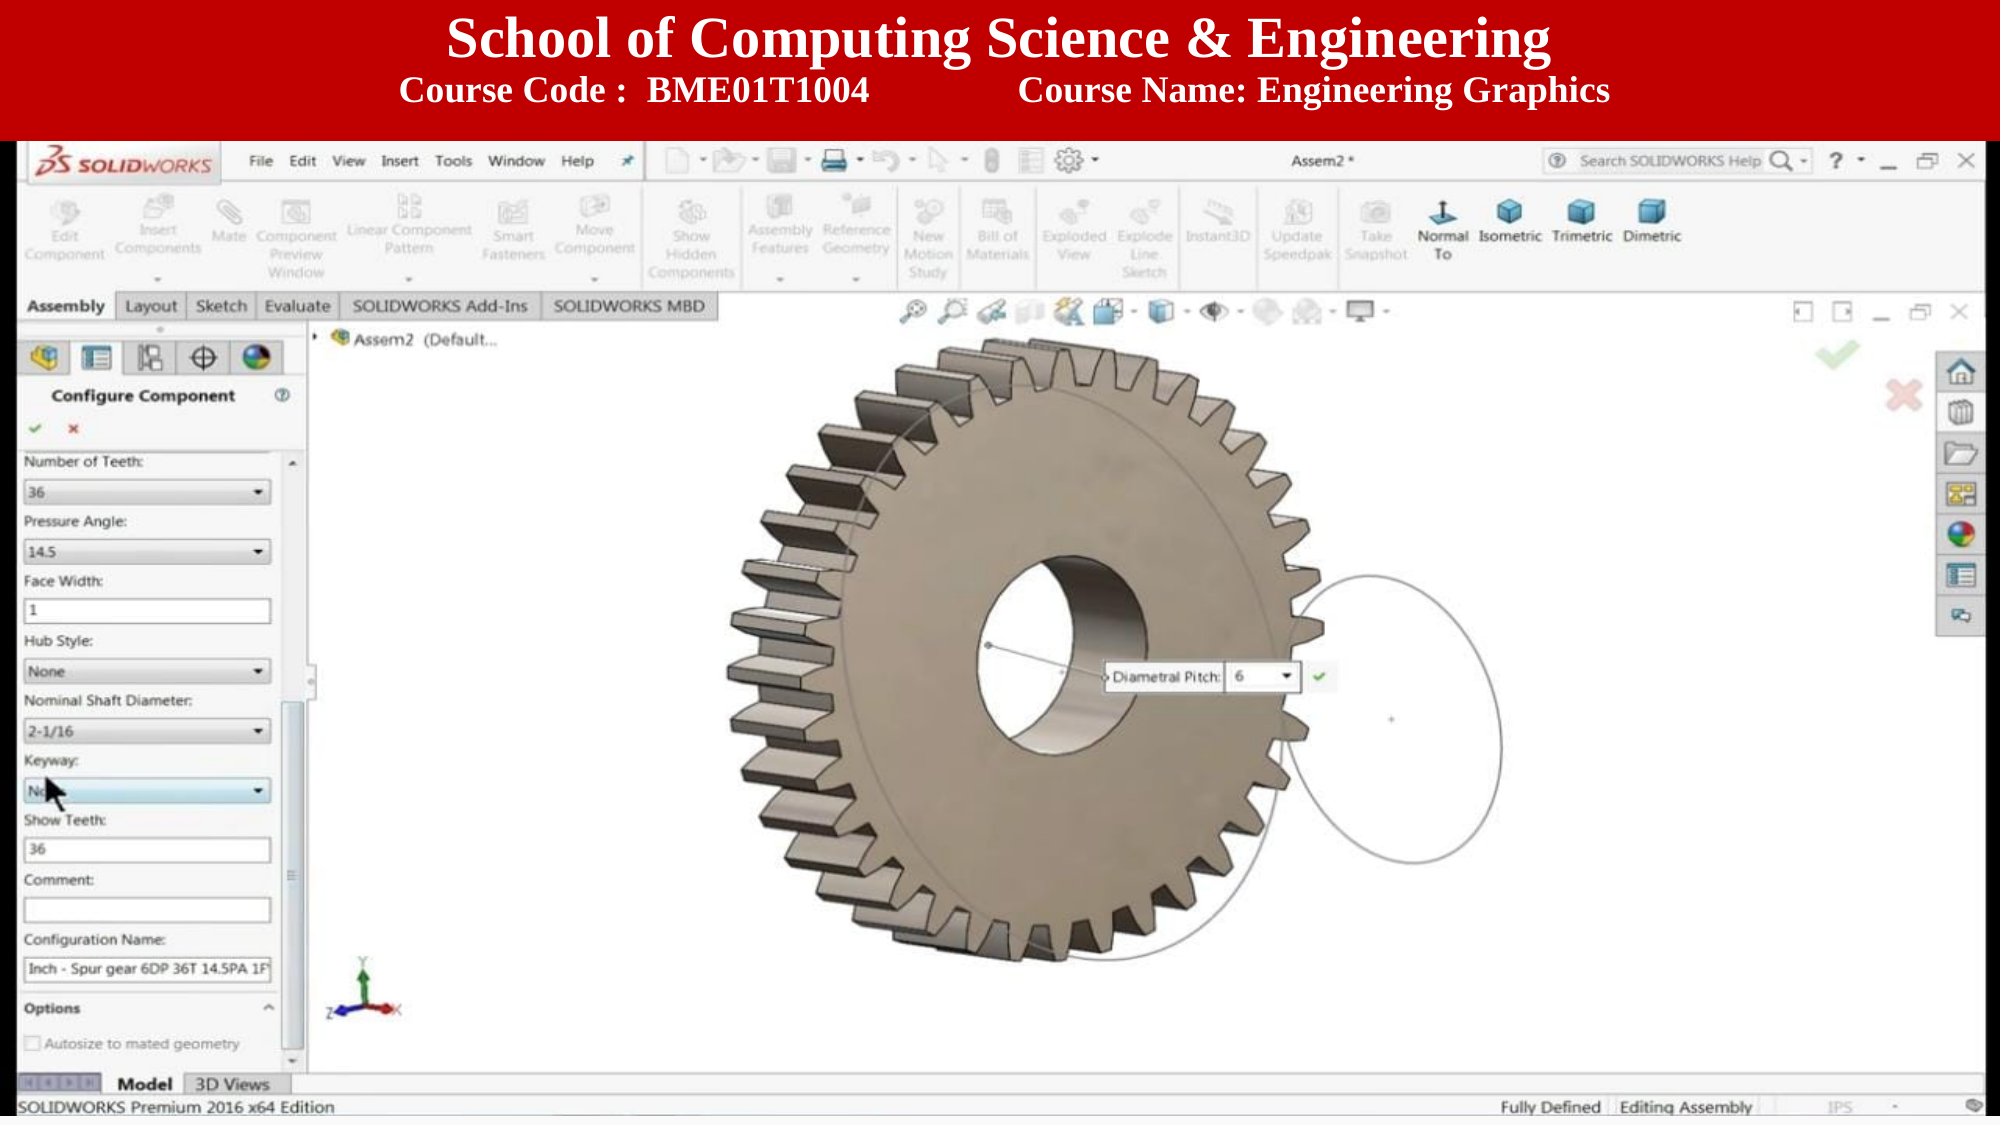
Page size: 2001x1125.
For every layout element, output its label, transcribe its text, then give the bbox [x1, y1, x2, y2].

picture [0, 141, 2000, 1116]
text_box School of Computing Science & Engineering Course Code : BME01T1004 Course Name: Engineering Graphics [0, 0, 2000, 141]
